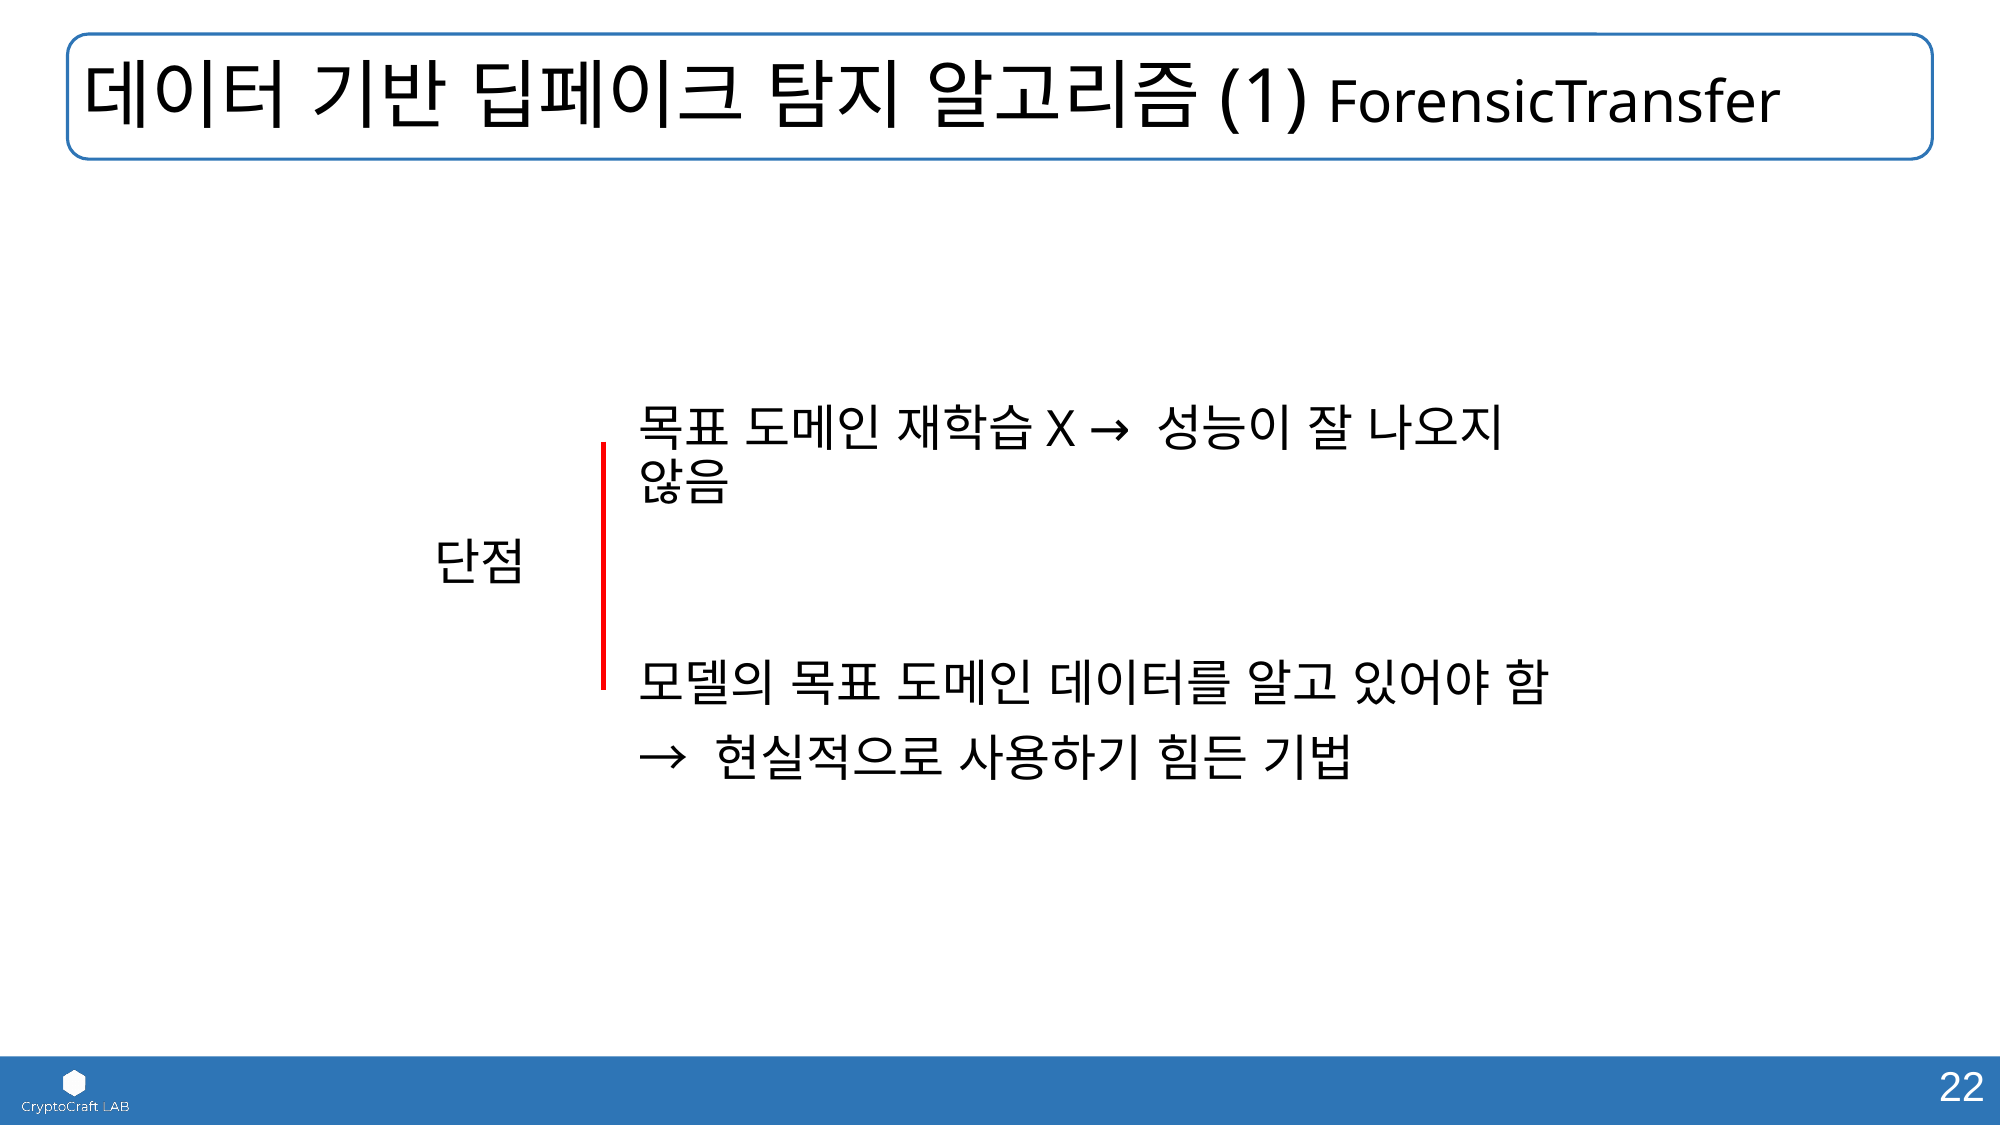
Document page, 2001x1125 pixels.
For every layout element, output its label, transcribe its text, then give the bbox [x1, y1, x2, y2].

text_box 모델의 목표 도메인 데이터를 알고 있어야 함 → 현실적으로 사용하기 힘든 기법 [623, 650, 1650, 793]
text_box 목표 도메인 재학습X → 성능이 잘 나오지 않음 [623, 396, 1598, 465]
text_box 데이터 기반 딥페이크 탐지 알고리즘(1) ForensicTransfer [67, 36, 1933, 161]
picture [13, 1061, 138, 1123]
text_box 단점 [405, 529, 556, 602]
